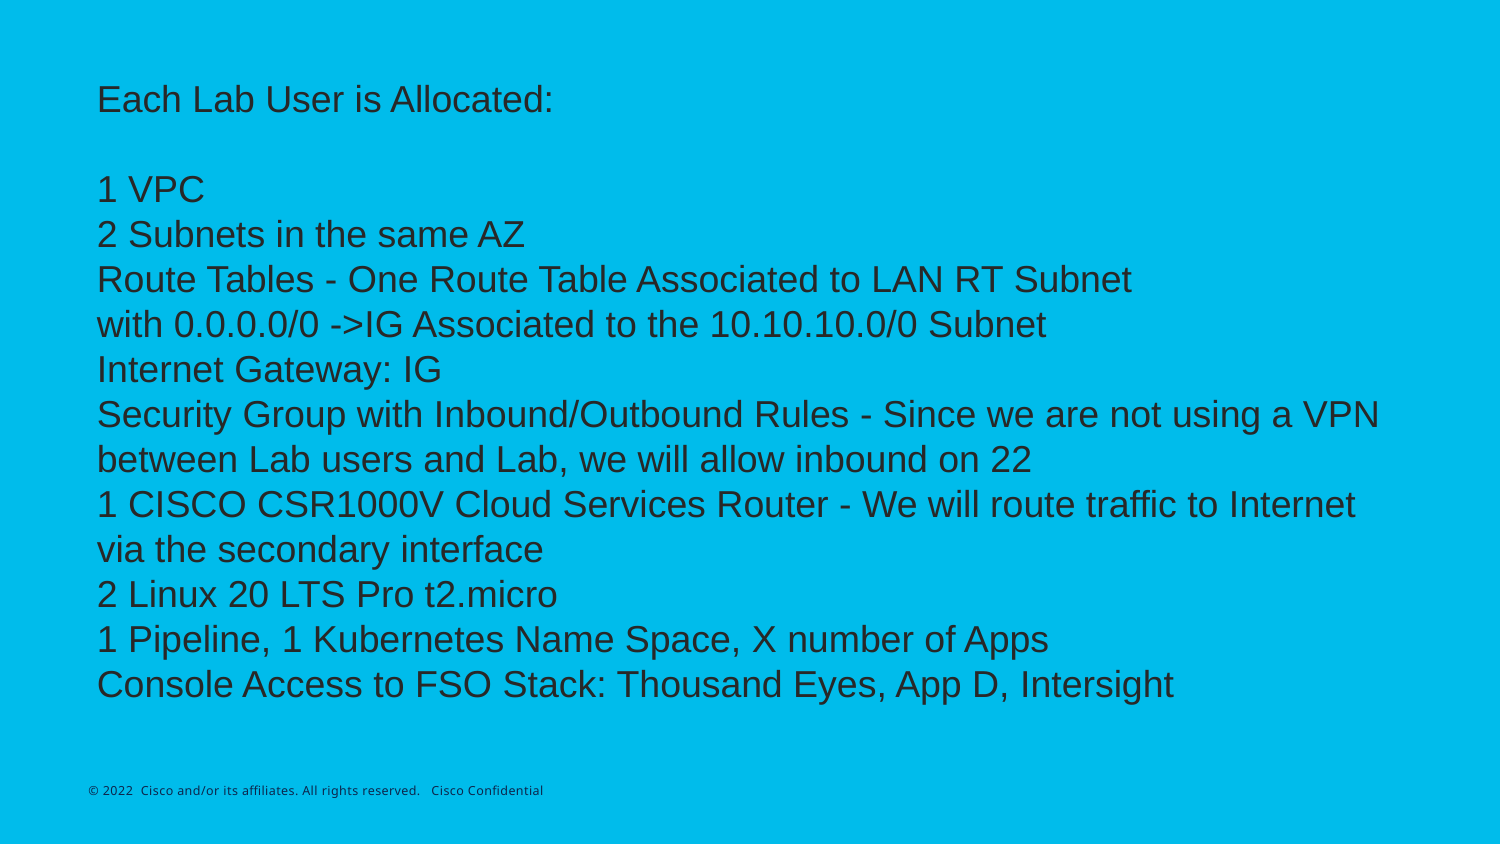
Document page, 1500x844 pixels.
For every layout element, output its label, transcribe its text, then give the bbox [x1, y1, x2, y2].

text_box Each Lab User is Allocated: 1 VPC 2 Subnets in the same AZ Route Tables - One Route Table Associated to LAN RT Subnet with 0.0.0.0/0 ->IG Associated to the 10.10.10.0/0 Subnet Internet Gateway: IG Security Group with Inbound/Outbound Rules - Since we are not using a VPN between Lab users and Lab, we will allow inbound on 22 1 CISCO CSR1000V Cloud Services Router - We will route traffic to Internet via the secondary interface 2 Linux 20 LTS Pro t2.micro 1 Pipeline, 1 Kubernetes Name Space, X number of Apps Console Access to FSO Stack: Thousand Eyes, App D, Intersight [82, 67, 1420, 758]
